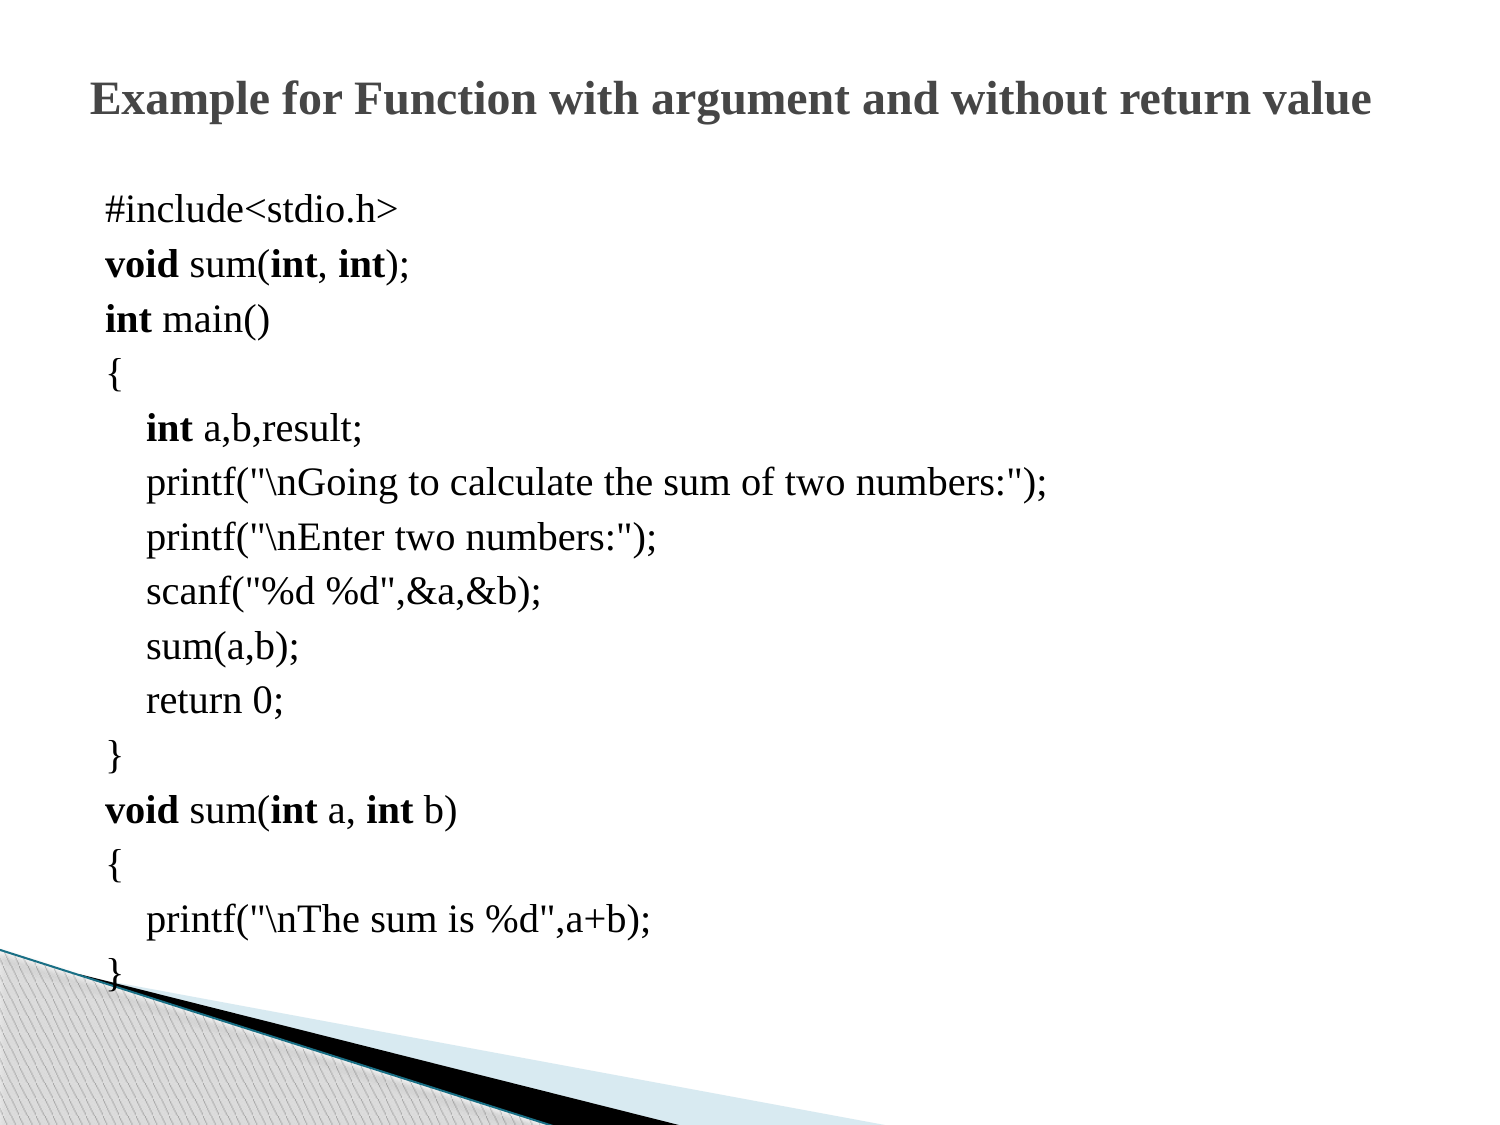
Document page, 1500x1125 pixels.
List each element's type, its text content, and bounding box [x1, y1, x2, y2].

list #include<stdio.h> void sum(int, int); int main() { int a,b,result; printf("\nGoing to calculate the sum of two numbers:"); printf("\nEnter two numbers:"); scanf("%d %d",&a,&b); sum(a,b); return 0; } void sum(int a, int b) { printf("\nThe sum is %d",a+b); } [75, 233, 1425, 1005]
title Example for Function with argument and without return value [75, 45, 1425, 233]
